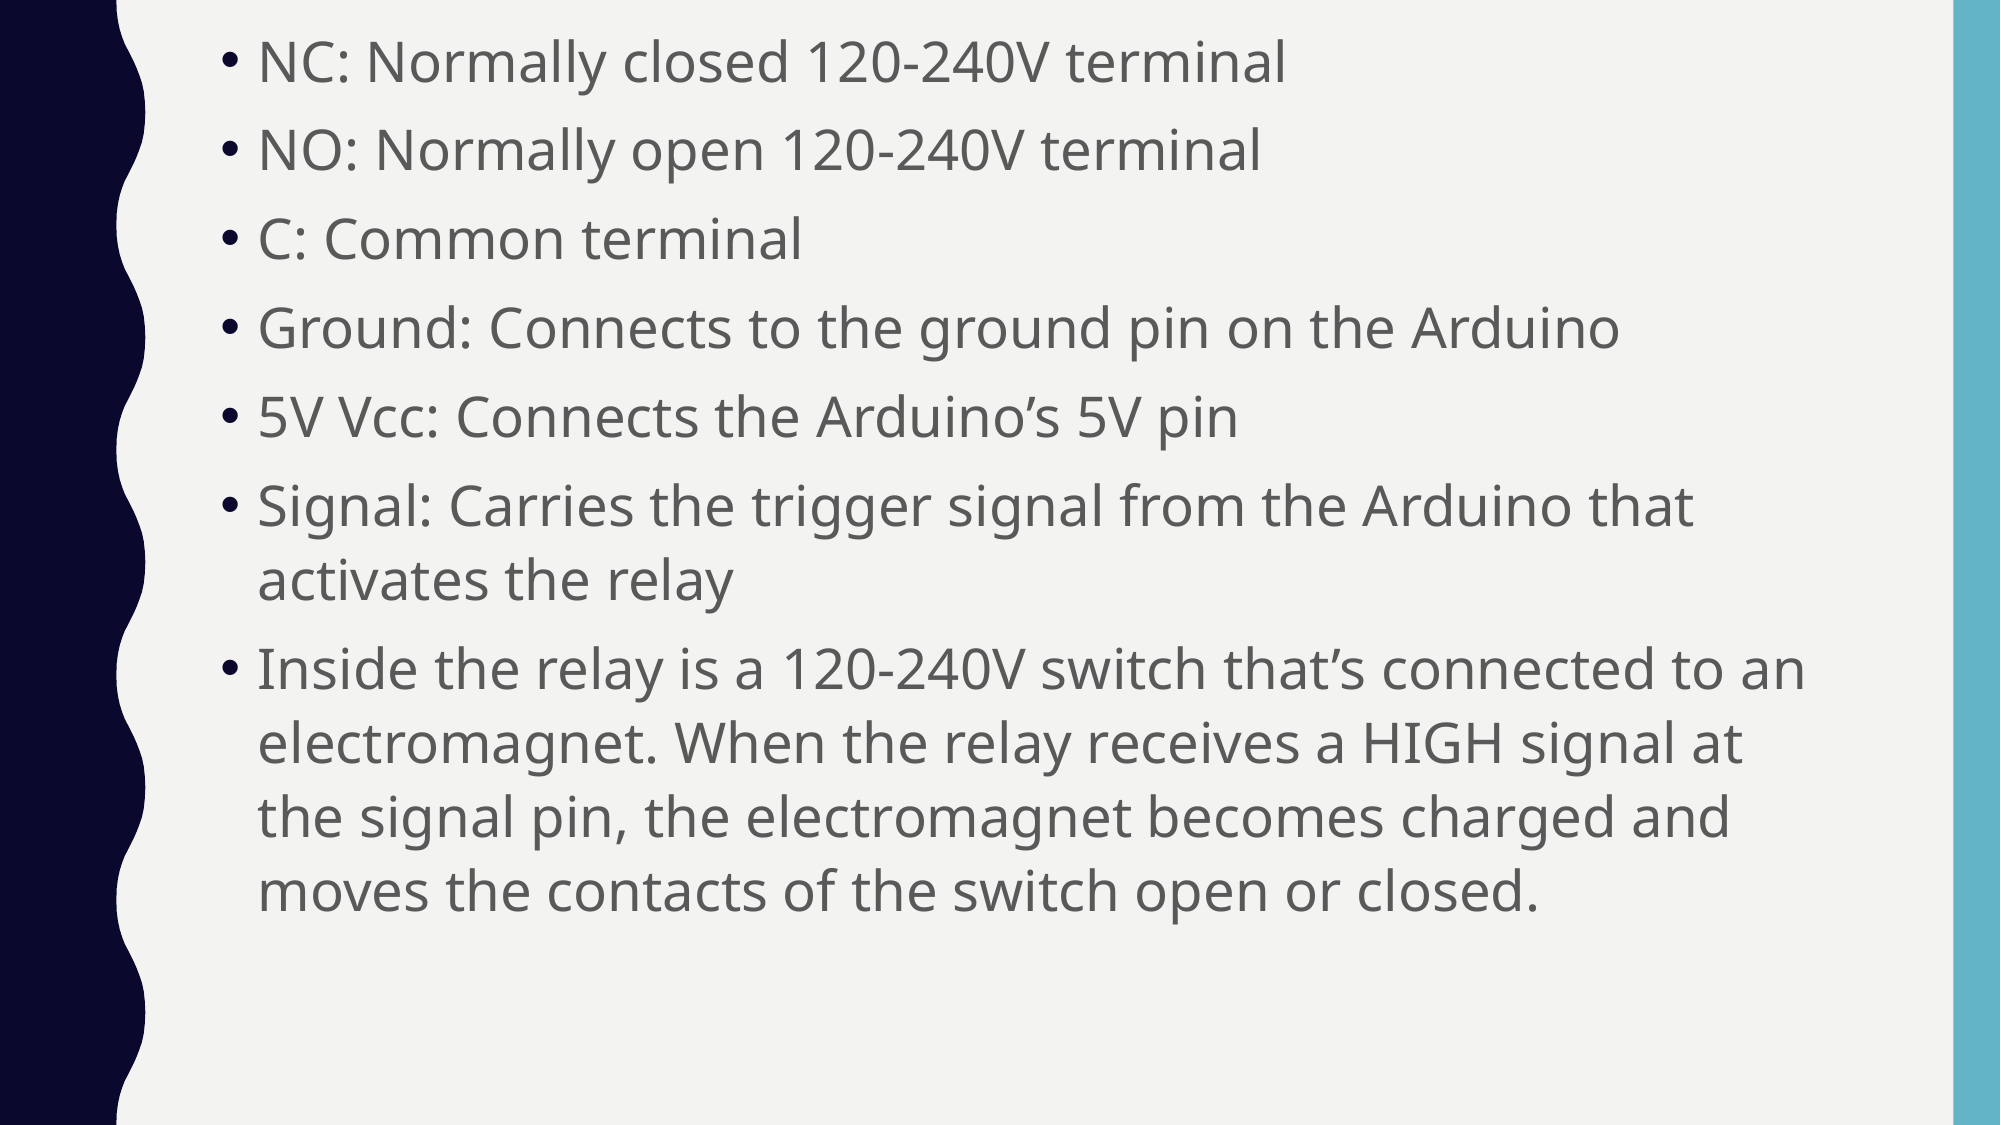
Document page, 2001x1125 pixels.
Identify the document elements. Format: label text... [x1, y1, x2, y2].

list NC: Normally closed 120-240V terminal NO: Normally open 120-240V terminal C: Common terminal Ground: Connects to the ground pin on the Arduino 5V Vcc: Connects the Arduino’s 5V pin Signal: Carries the trigger signal from the Arduino that activates the relay Inside the relay is a 120-240V switch that’s connected to an electromagnet. When the relay receives a HIGH signal at the signal pin, the electromagnet becomes charged and moves the contacts of the switch open or closed. [205, 11, 1875, 965]
